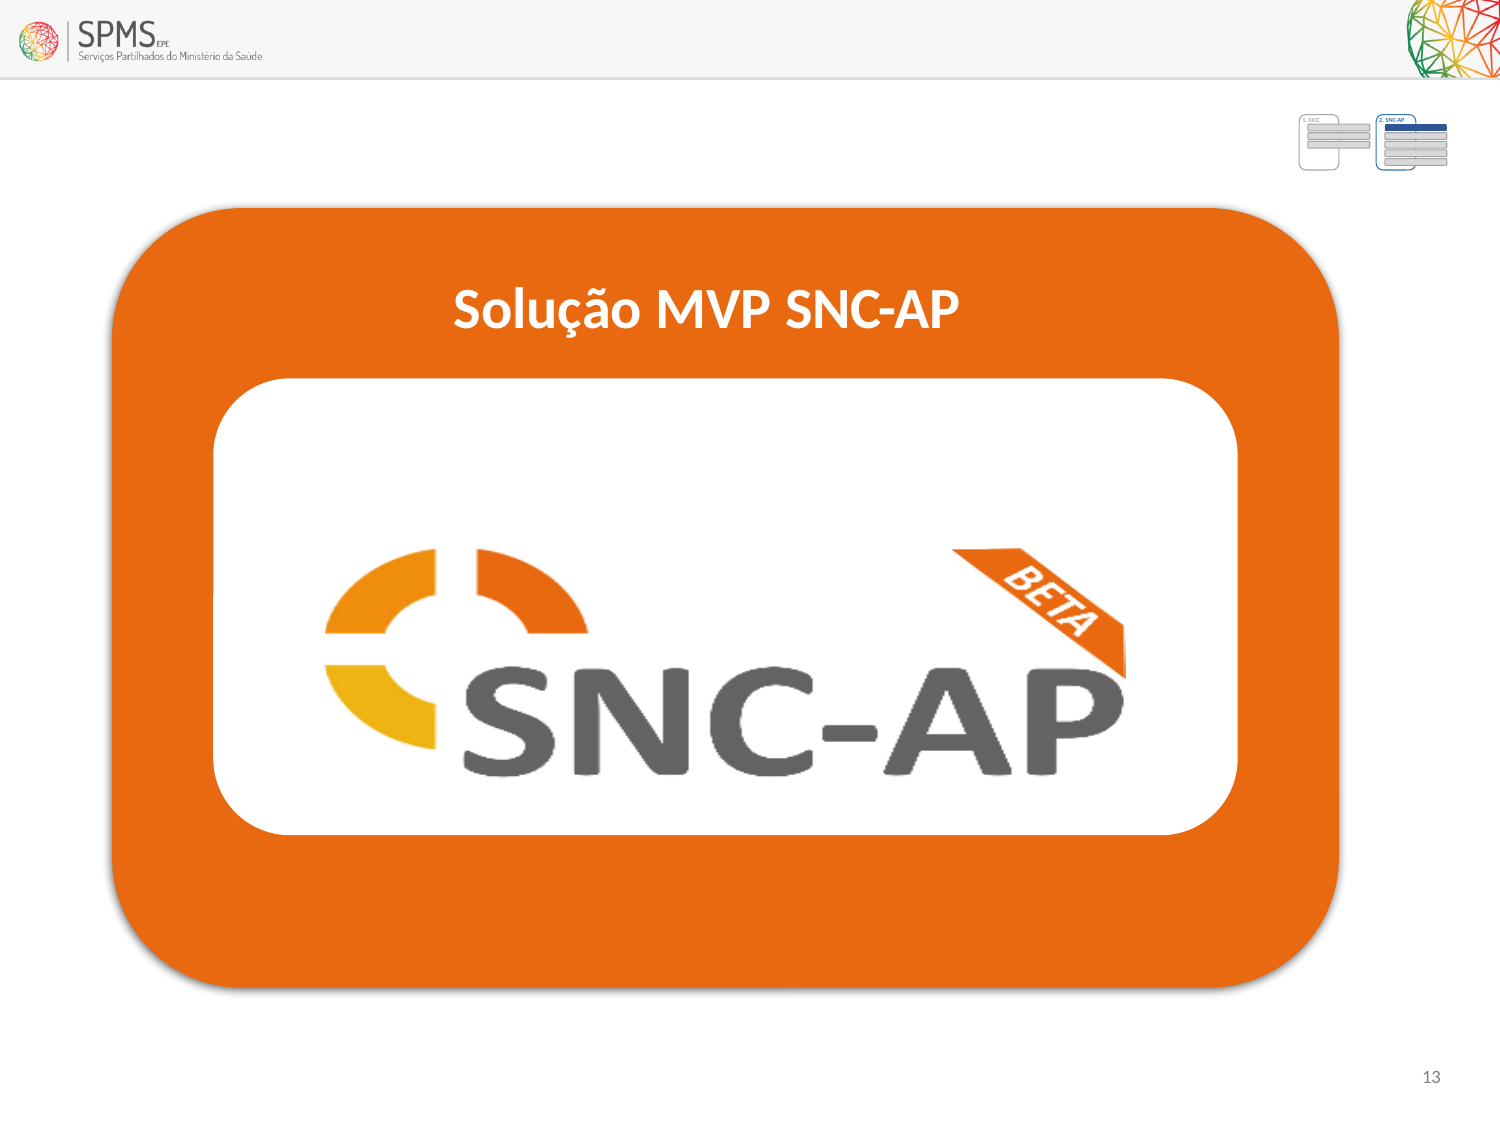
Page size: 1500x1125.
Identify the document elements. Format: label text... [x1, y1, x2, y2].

text_box [98, 847, 450, 1013]
picture [0, 0, 1500, 80]
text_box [112, 208, 1339, 988]
slide_number 13 [1387, 1046, 1447, 1106]
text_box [1299, 114, 1447, 170]
